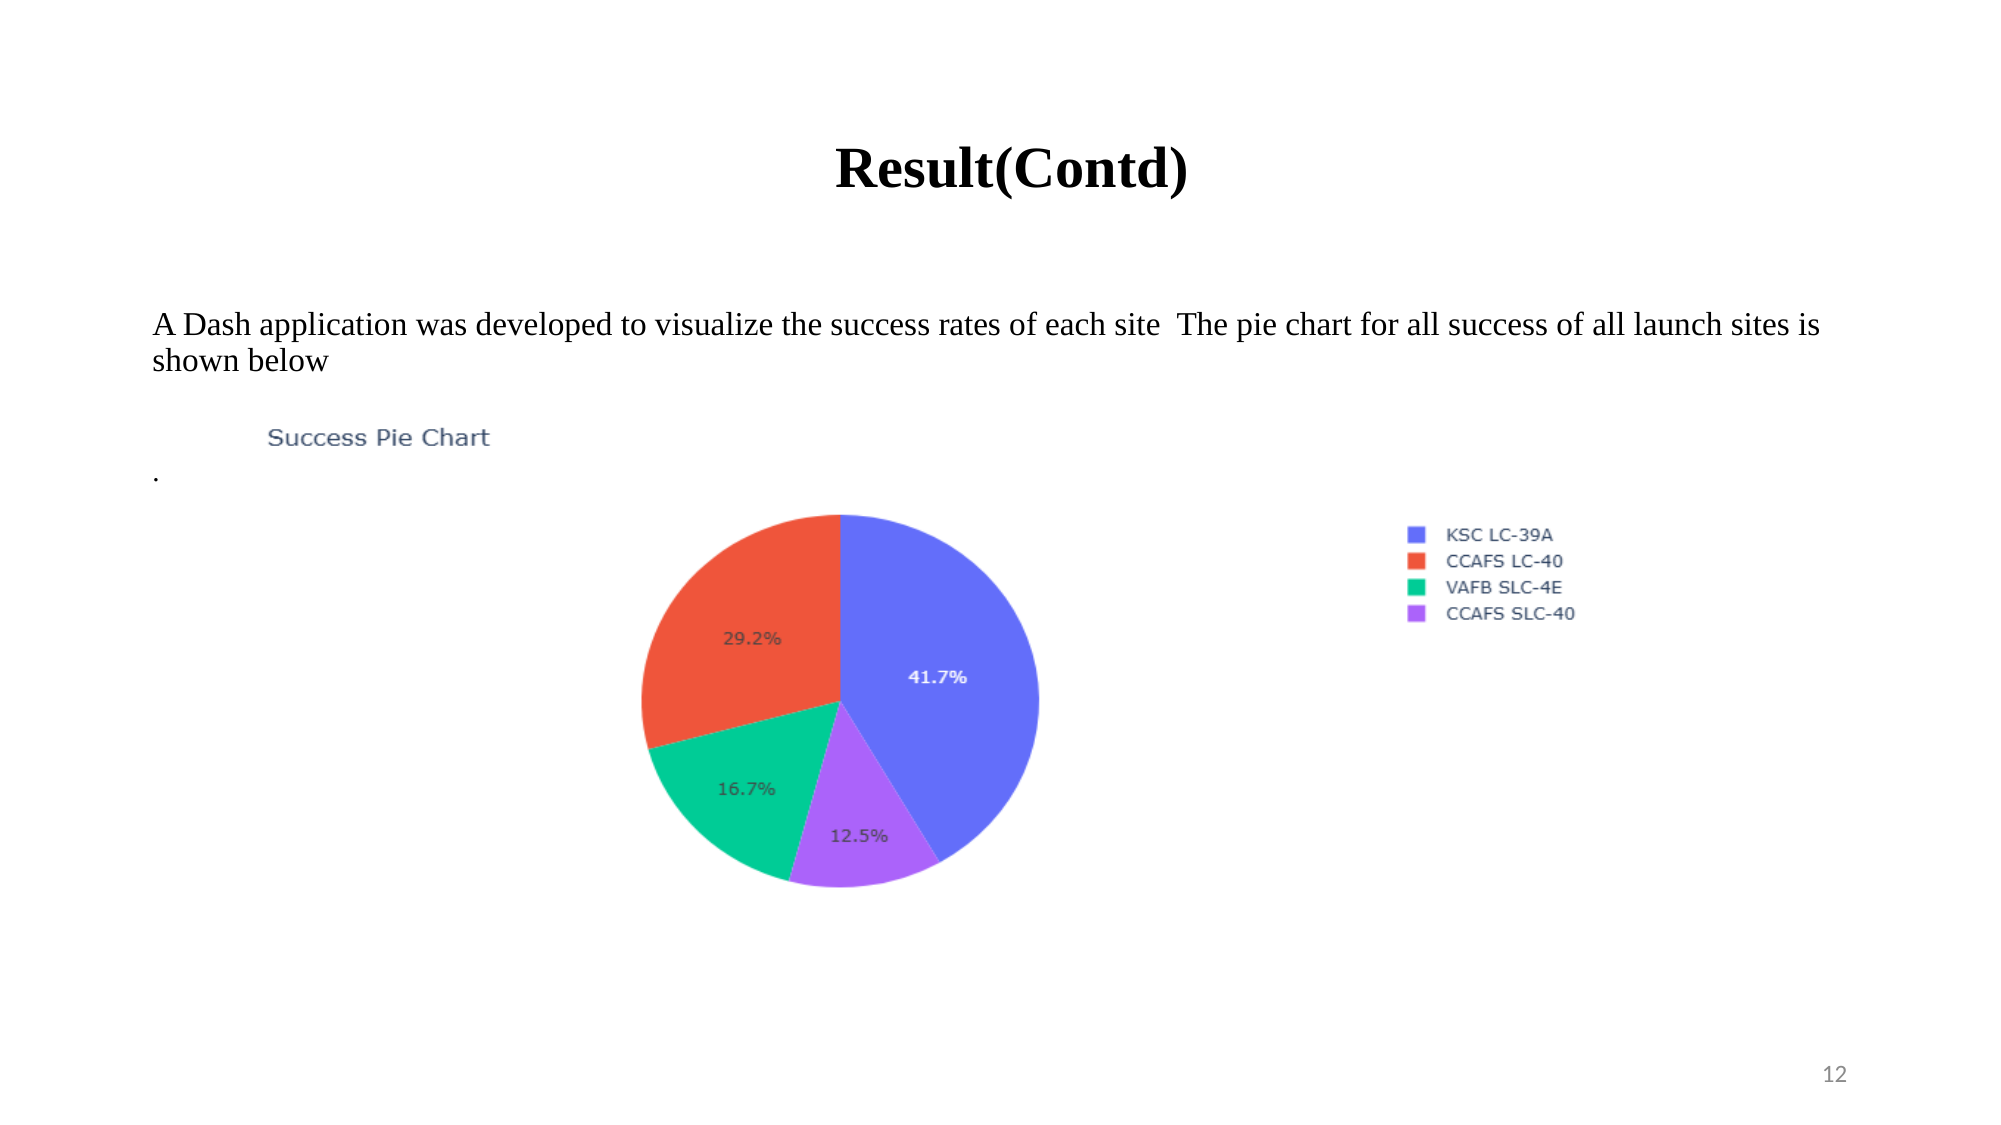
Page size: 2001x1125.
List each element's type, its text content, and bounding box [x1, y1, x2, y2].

picture [197, 377, 1599, 998]
list A Dash application was developed to visualize the success rates of each site The pie chart for all success of all launch sites is shown below . [137, 299, 1863, 1014]
slide_number 12 [1412, 1042, 1863, 1103]
title Result(Contd) [162, 59, 1863, 278]
